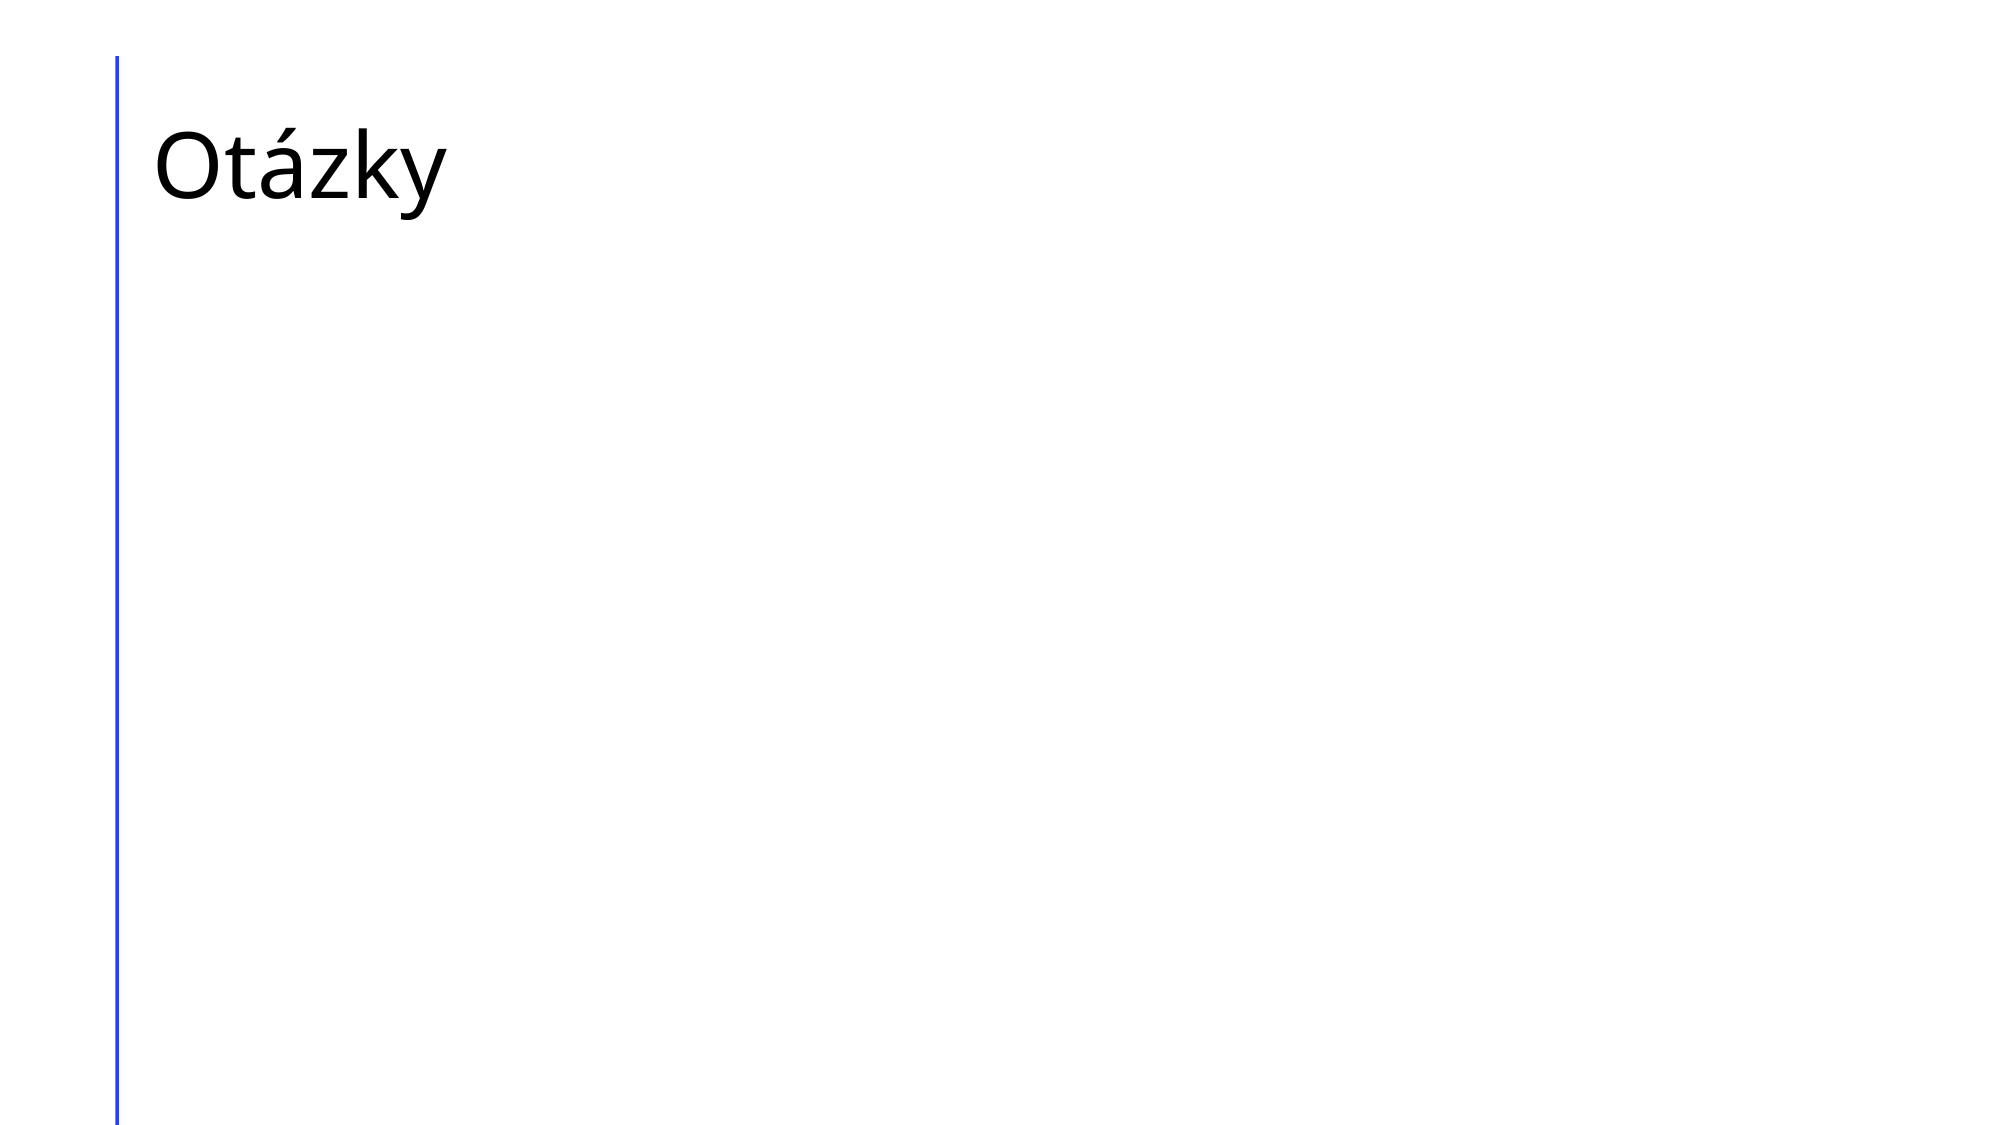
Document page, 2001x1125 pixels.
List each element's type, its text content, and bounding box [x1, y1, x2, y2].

title Otázky [137, 59, 1863, 278]
